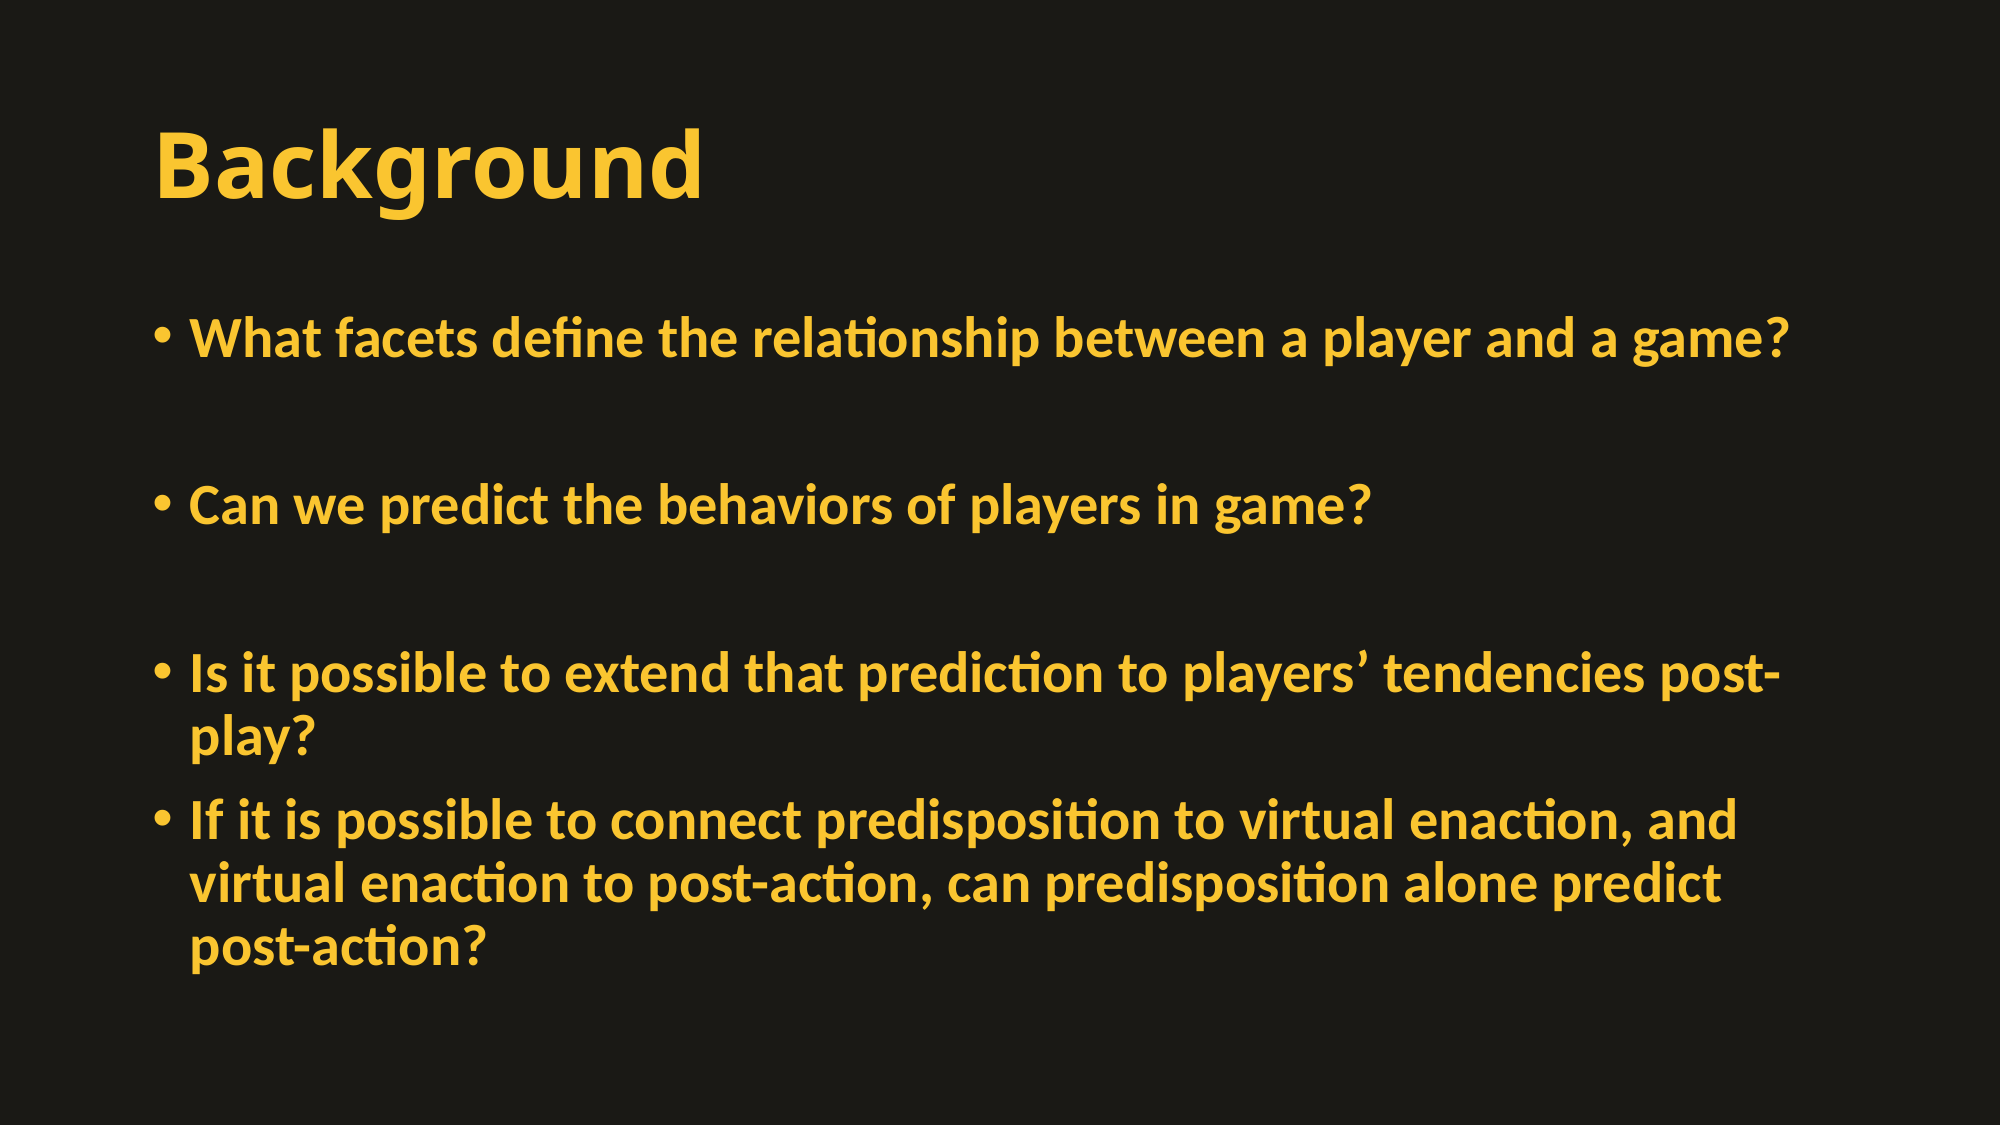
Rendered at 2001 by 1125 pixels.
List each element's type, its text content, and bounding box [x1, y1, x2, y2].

title Background [137, 59, 1863, 278]
list What facets define the relationship between a player and a game? Can we predict the behaviors of players in game? Is it possible to extend that prediction to players’ tendencies post-play? If it is possible to connect predisposition to virtual enaction, and virtual enaction to post-action, can predisposition alone predict post-action? [137, 299, 1863, 1014]
